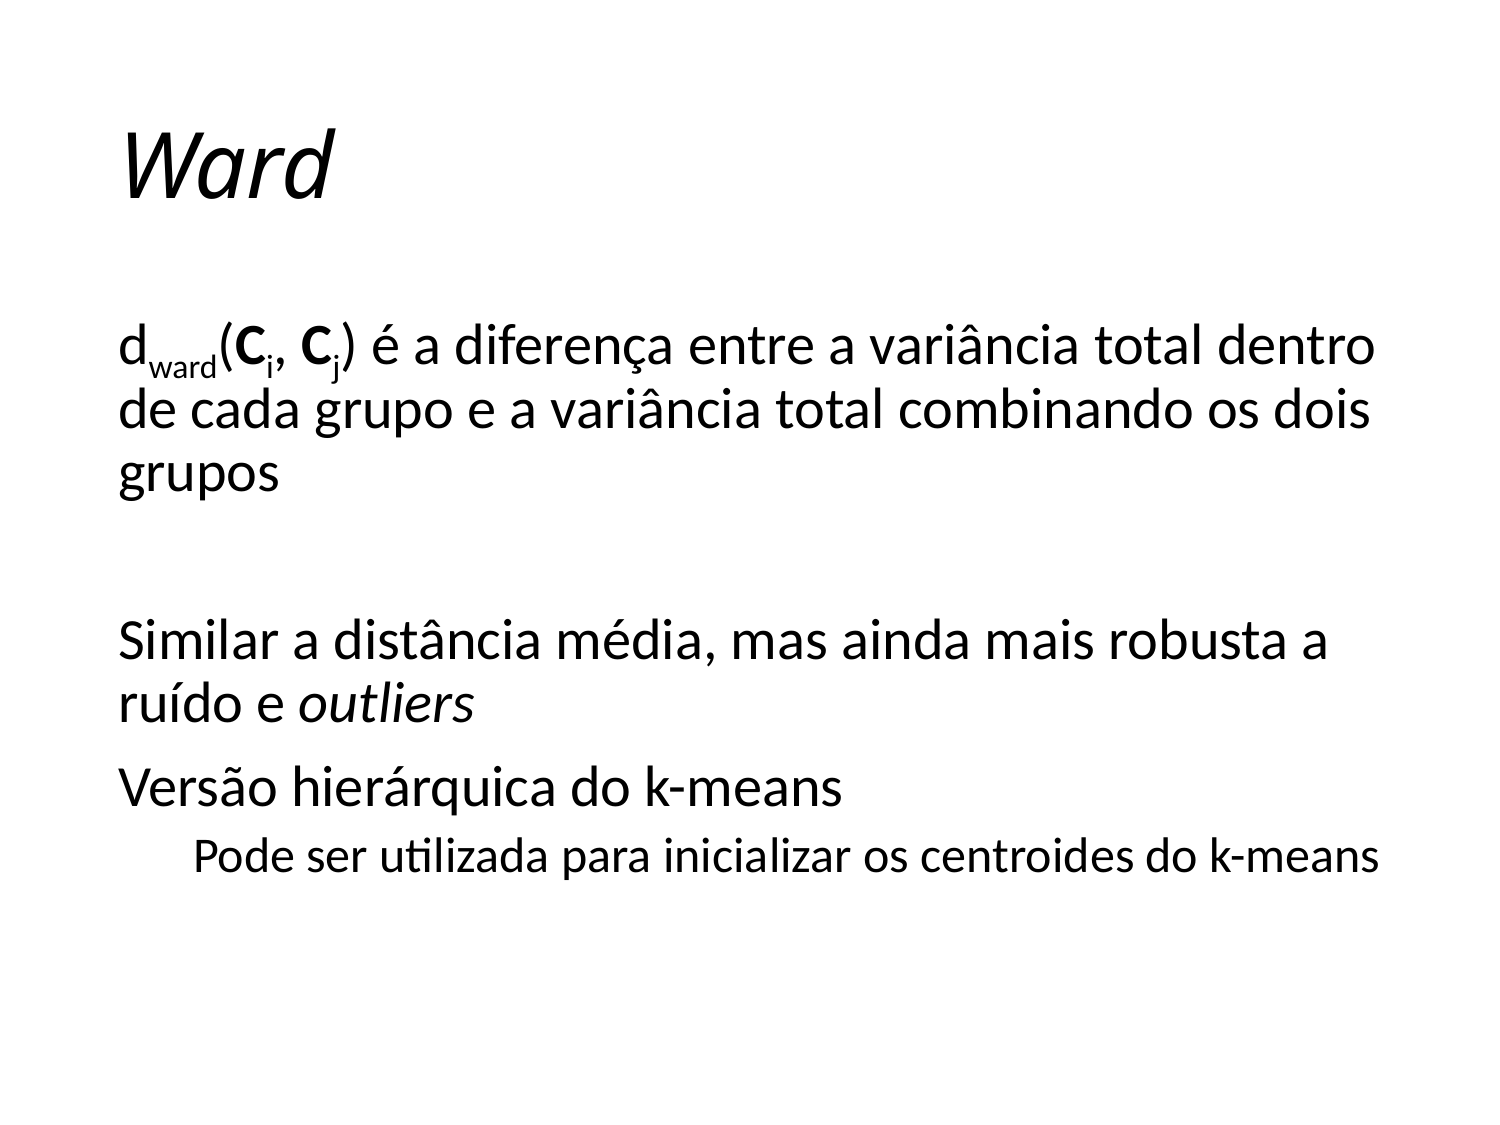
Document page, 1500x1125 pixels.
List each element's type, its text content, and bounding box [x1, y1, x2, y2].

list dward(Ci, Cj) é a diferença entre a variância total dentro de cada grupo e a variância total combinando os dois grupos Similar a distância média, mas ainda mais robusta a ruído e outliers Versão hierárquica do k-means Pode ser utilizada para inicializar os centroides do k-means [103, 299, 1397, 1014]
title Ward [103, 59, 1397, 278]
